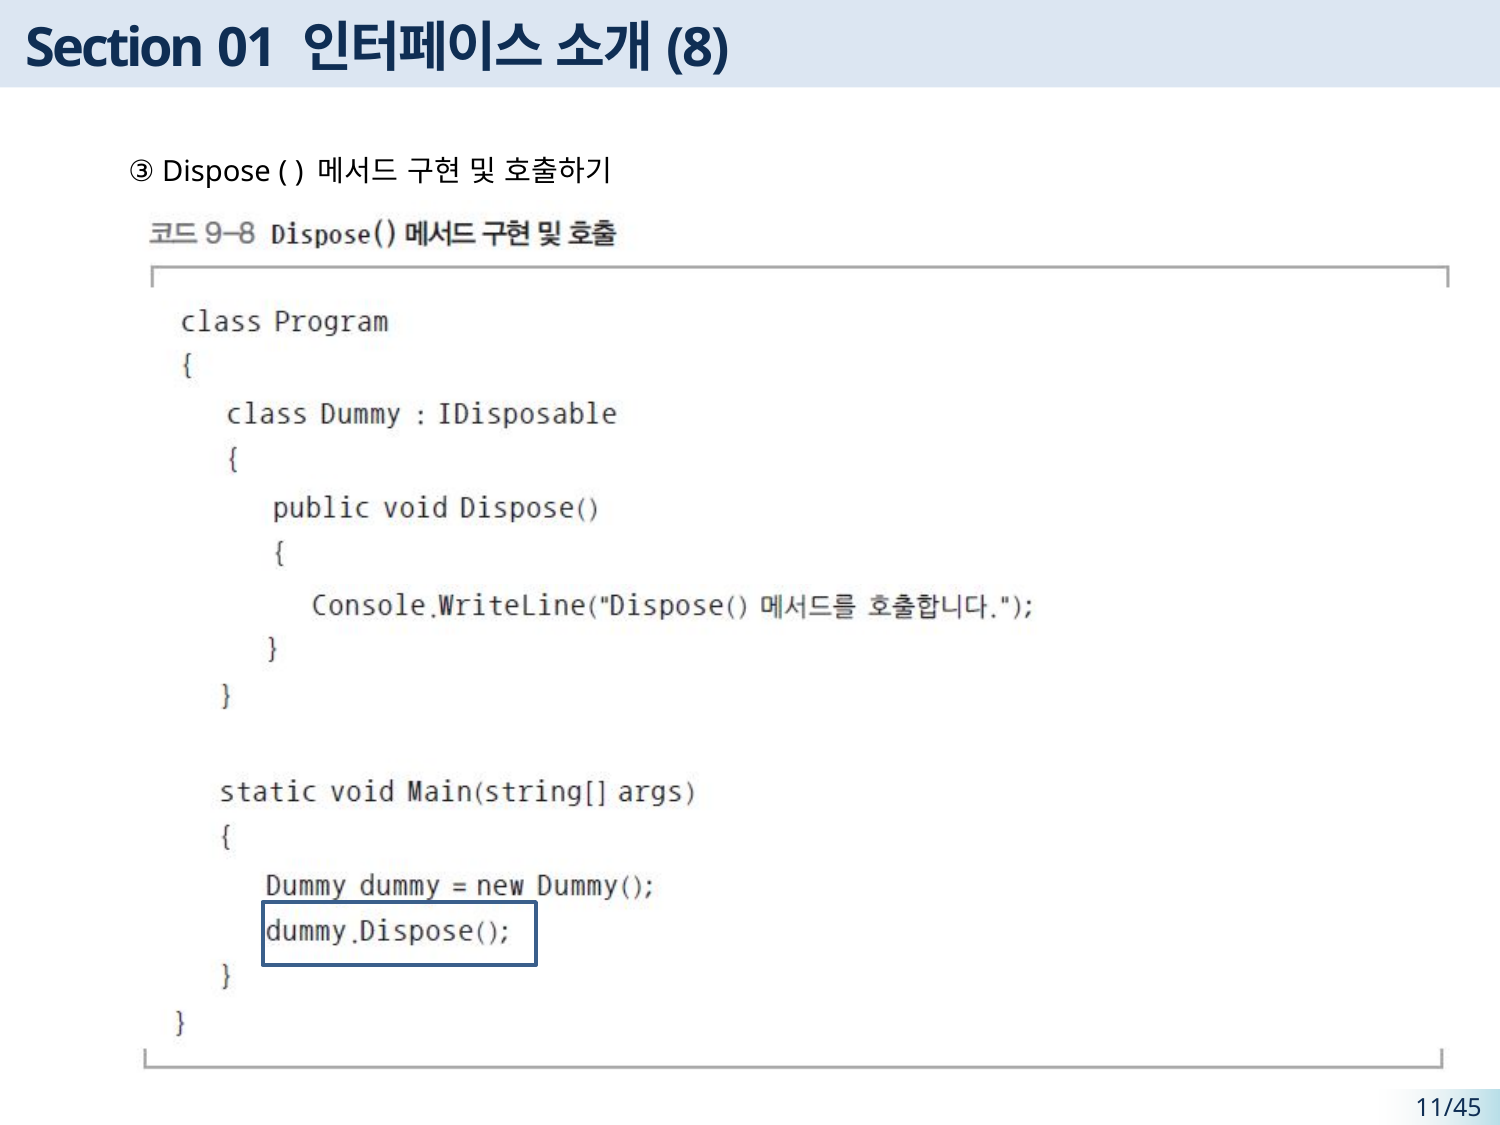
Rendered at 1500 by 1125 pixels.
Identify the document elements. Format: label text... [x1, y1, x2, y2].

title Section 01 인터페이스 소개(8) [10, 5, 1288, 84]
picture [136, 200, 1457, 572]
picture [136, 584, 1453, 1077]
list ③ Dispose ( ) 메서드 구현 및 호출하기 [10, 126, 1481, 1057]
